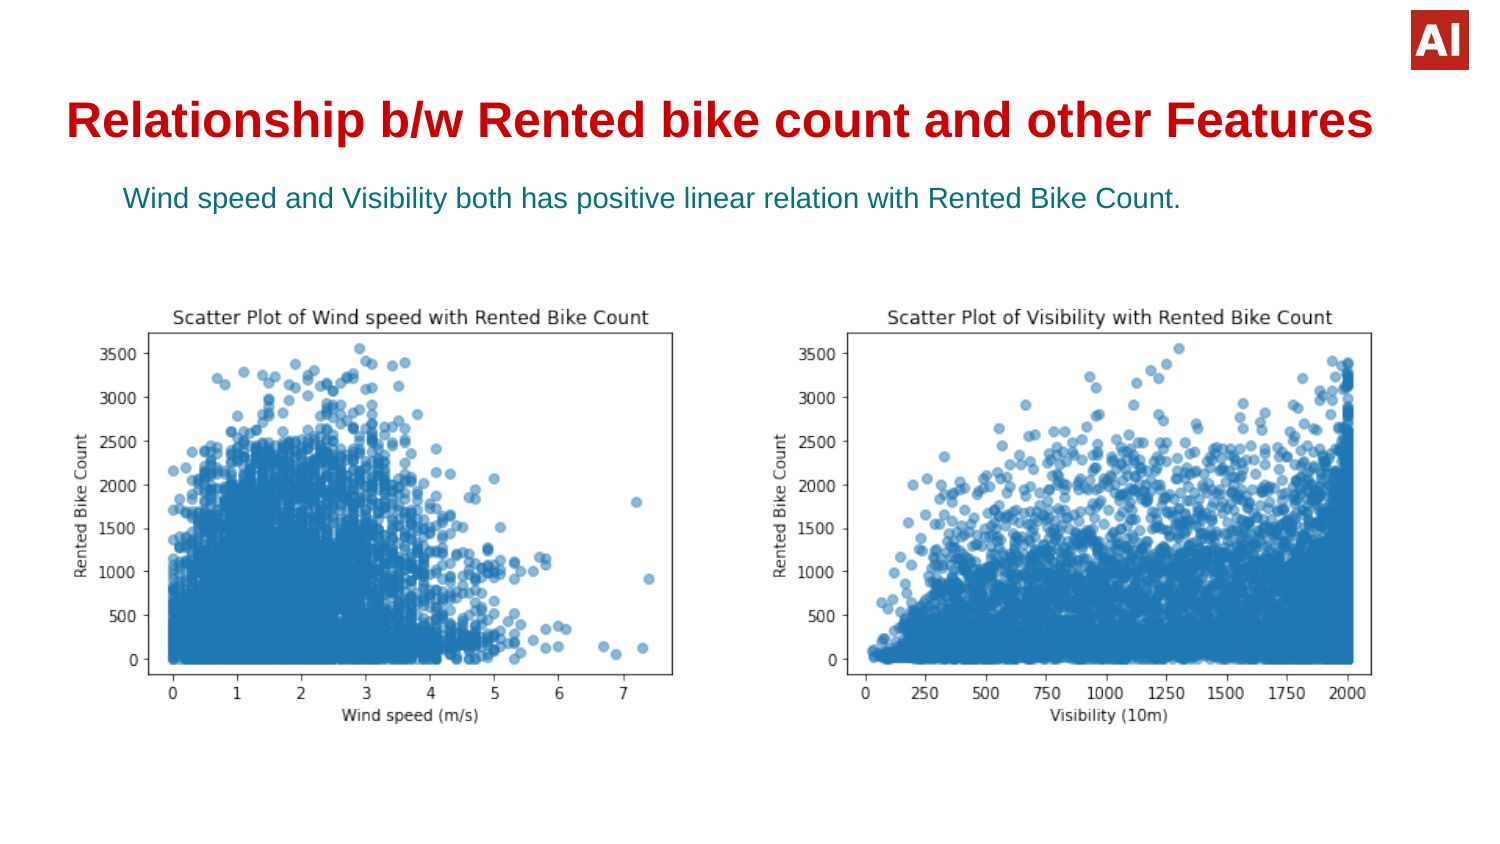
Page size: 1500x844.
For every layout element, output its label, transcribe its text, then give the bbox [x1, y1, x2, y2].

title Relationship b/w Rented bike count and other Features [51, 72, 1449, 167]
picture [764, 298, 1383, 734]
picture [1411, 10, 1469, 70]
picture [65, 298, 684, 734]
text_box Wind speed and Visibility both has positive linear relation with Rented Bike Count. [108, 171, 1199, 222]
